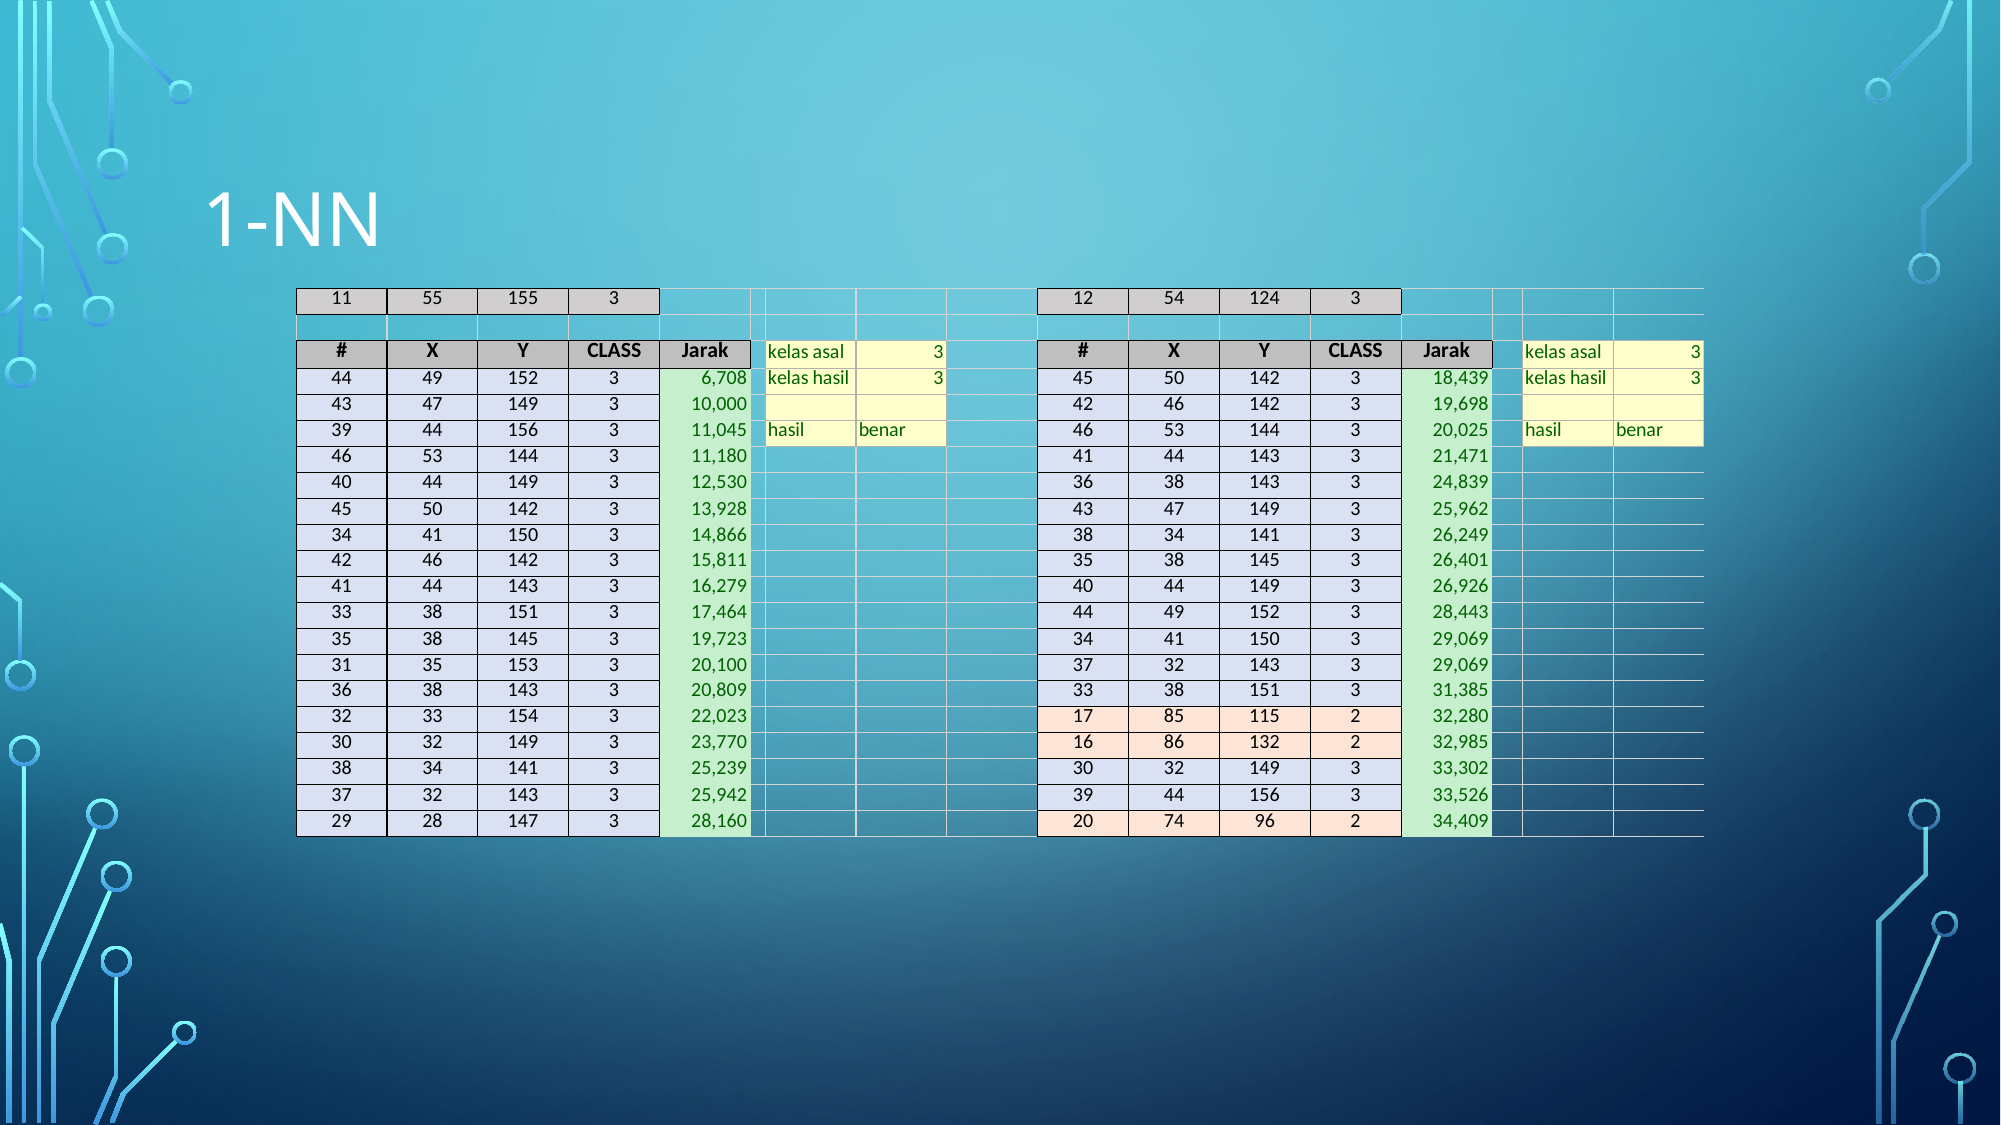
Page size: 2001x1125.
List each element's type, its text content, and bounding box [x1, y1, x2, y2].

title 1-NN [187, 101, 1813, 344]
picture [295, 287, 1705, 838]
